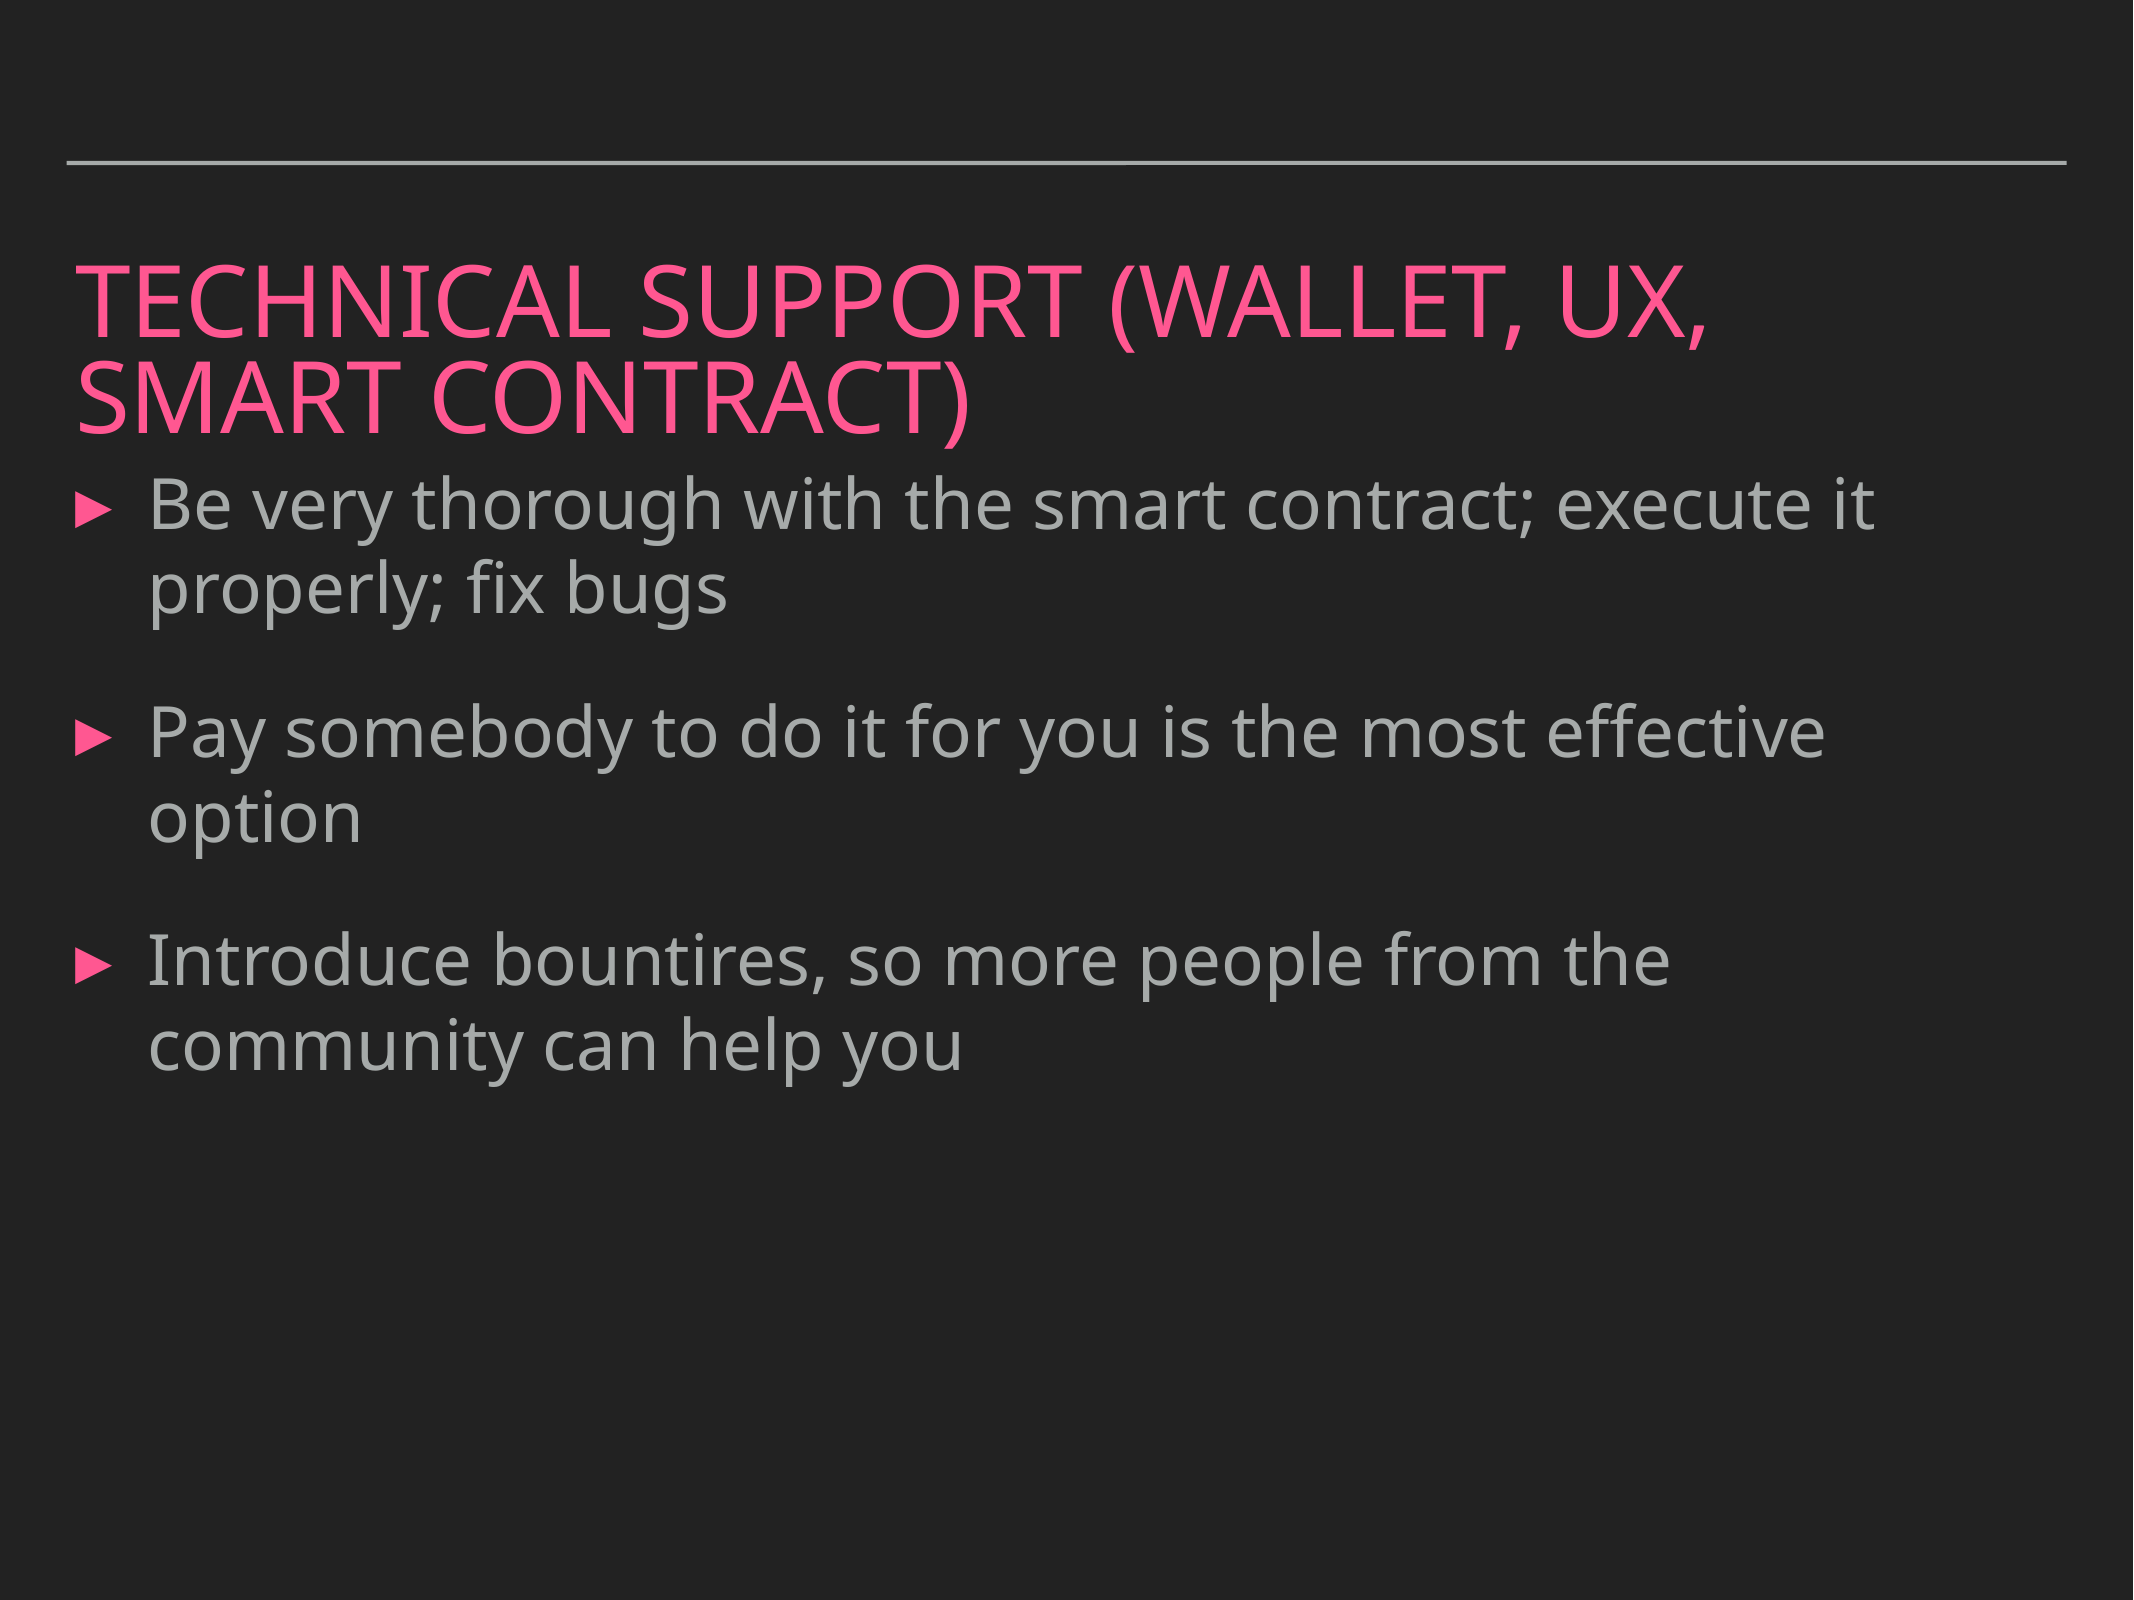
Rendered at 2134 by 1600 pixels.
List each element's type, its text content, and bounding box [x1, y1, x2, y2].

title Technical support (Wallet, Ux, Smart contract) [66, 251, 2068, 372]
list Be very thorough with the smart contract; execute it properly; fix bugs Pay somebody to do it for you is the most effective option Introduce bountires, so more people from the community can help you [66, 449, 2068, 1453]
